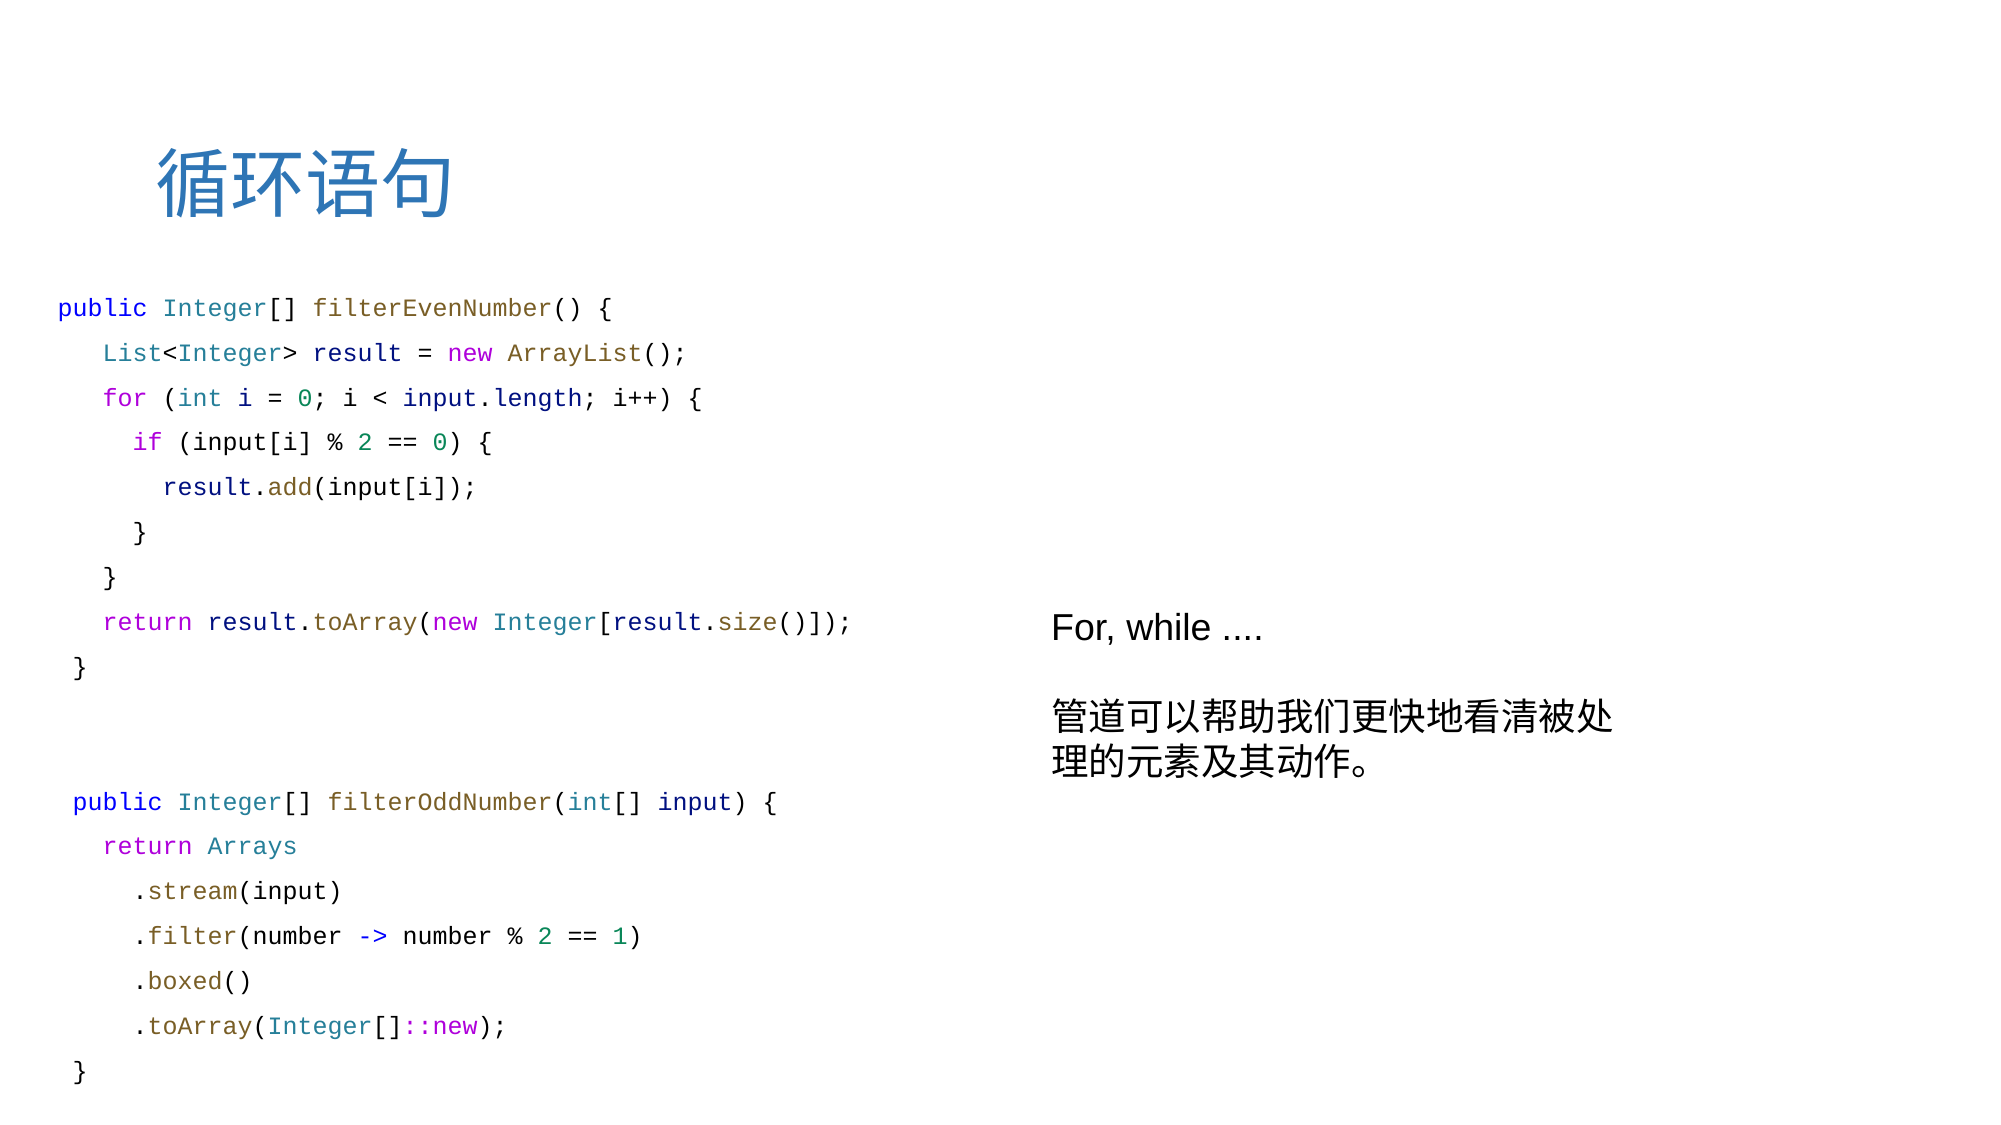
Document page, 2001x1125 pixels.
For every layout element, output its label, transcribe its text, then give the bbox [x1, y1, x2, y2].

text_box 循环语句 [140, 128, 800, 234]
text_box For, while .... 管道可以帮助我们更快地看清被处 理的元素及其动作。 [1036, 588, 1659, 799]
text_box public Integer[] filterEvenNumber() { List<Integer> result = new ArrayList(); for (int i = 0; i < input.length; i++) { if (input[i] % 2 == 0) { result.add(input[i]); } } return result.toArray(new Integer[result.size()]); } public Integer[] filterOddNumber(int[] input) { return Arrays .stream(input) .filter(number -> number % 2 == 1) .boxed() .toArray(Integer[]::new); } [42, 261, 1194, 1100]
